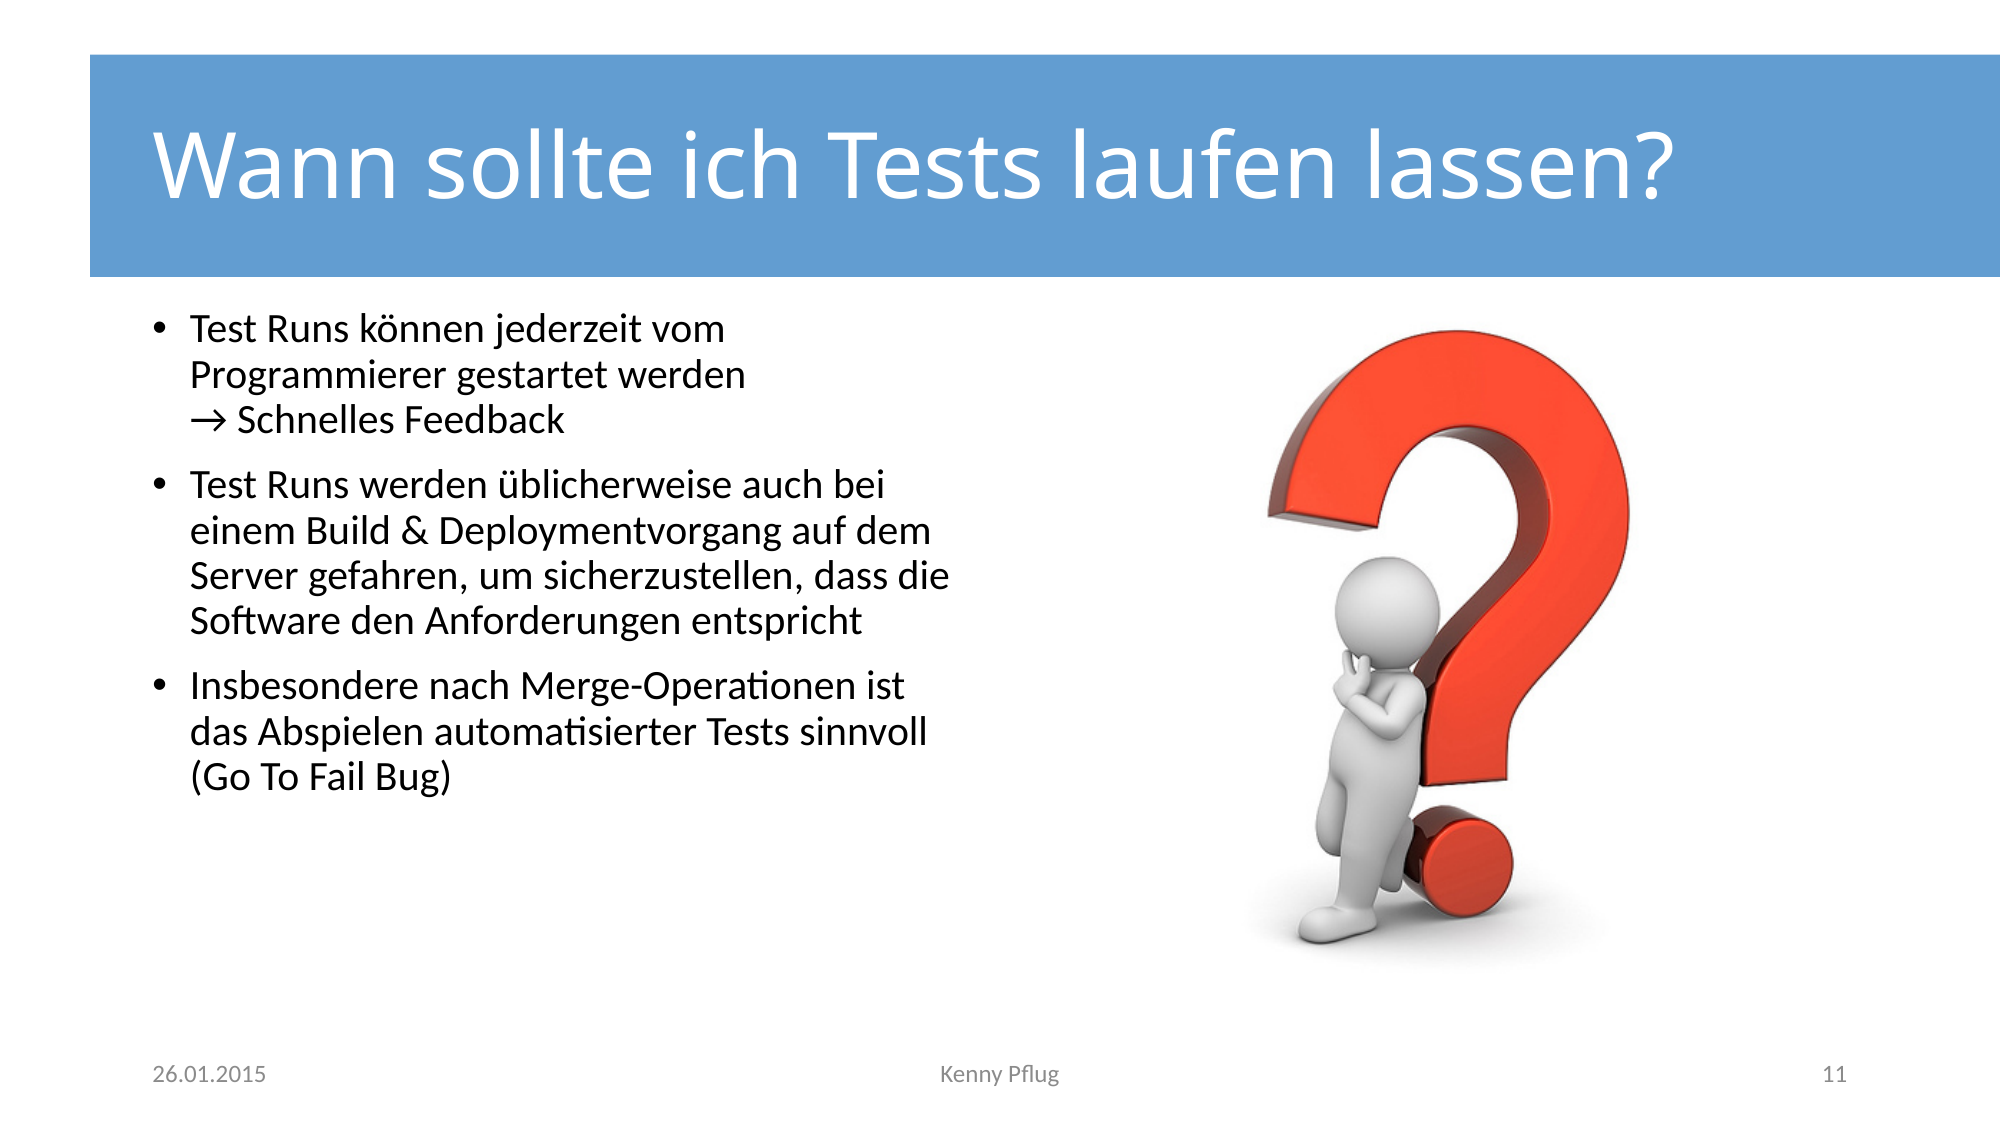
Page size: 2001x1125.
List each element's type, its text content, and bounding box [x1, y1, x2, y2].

slide_number 11 [1412, 1042, 1863, 1103]
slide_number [137, 1042, 588, 1103]
title Wann sollte ich Tests laufen lassen? [137, 59, 1863, 278]
list Test Runs können jederzeit vom Programmierer gestartet werden → Schnelles Feedback Test Runs werden üblicherweise auch bei einem Build & Deploymentvorgang auf dem Server gefahren, um sicherzustellen, dass die Software den Anforderungen entspricht Insbesondere nach Merge-Operationen ist das Abspielen automatisierter Tests sinnvoll (Go To Fail Bug) [137, 299, 988, 1014]
footer Kenny Pflug [662, 1042, 1338, 1103]
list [1169, 299, 1706, 1014]
